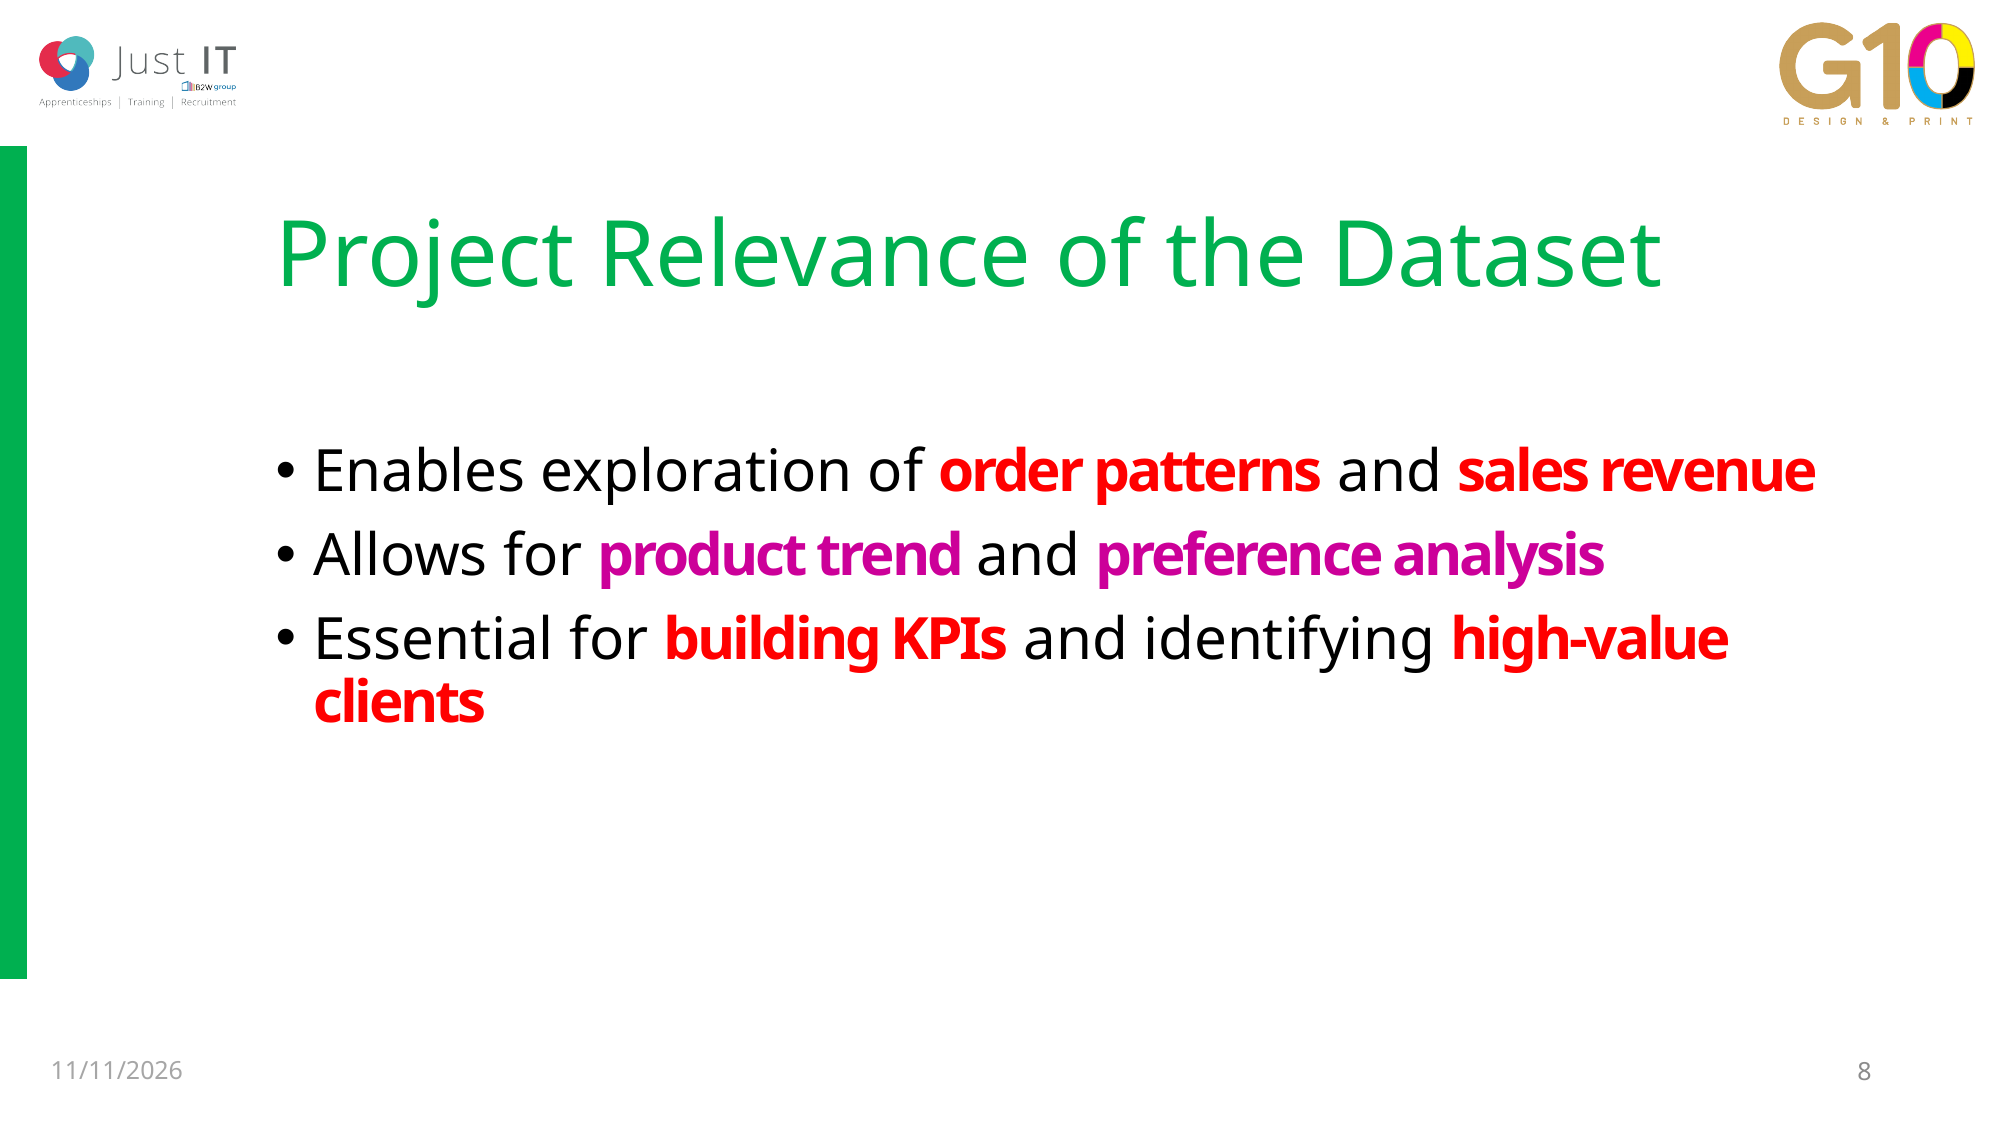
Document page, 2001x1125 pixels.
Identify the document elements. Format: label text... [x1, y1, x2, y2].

text_box [0, 146, 27, 979]
picture [1779, 22, 1975, 125]
slide_number 8 [1436, 1042, 1887, 1103]
list Enables exploration of order patterns and sales revenue Allows for product trend and preference analysis Essential for building KPIs and identifying high-value clients [260, 433, 1887, 692]
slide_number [35, 1041, 486, 1102]
title Project Relevance of the Dataset [260, 148, 1986, 366]
picture [39, 36, 236, 109]
